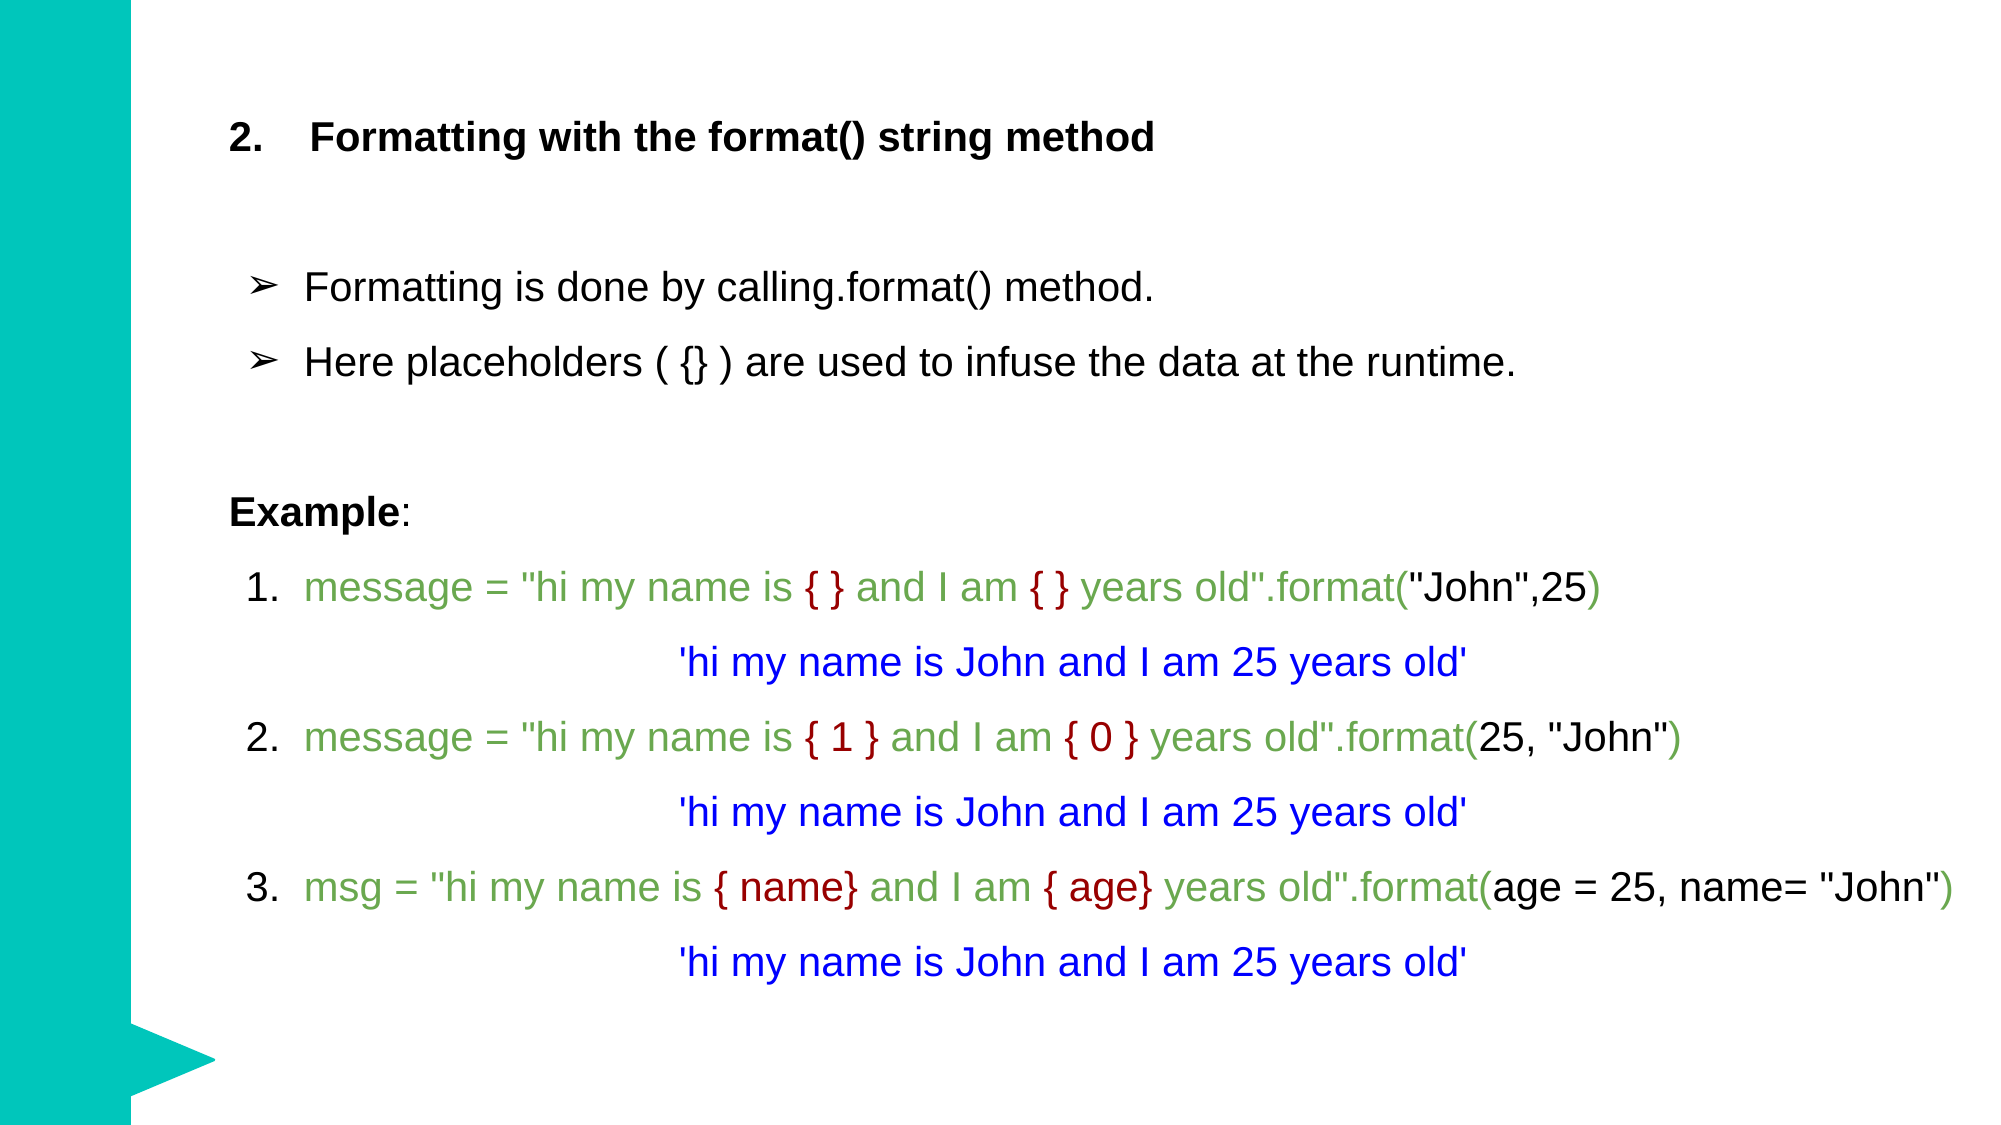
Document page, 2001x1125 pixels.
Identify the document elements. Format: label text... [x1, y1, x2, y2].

text_box 2. Formatting with the format() string method Formatting is done by calling.format() method. Here placeholders ( {} ) are used to infuse the data at the runtime. Example: message = "hi my name is { } and I am { } years old".format("John",25) 'hi my name is John and I am 25 years old' message = "hi my name is { 1 } and I am { 0 } years old".format(25, "John") 'hi my name is John and I am 25 years old' msg = "hi my name is { name} and I am { age} years old".format(age = 25, name= "John") 'hi my name is John and I am 25 years old' [218, 76, 2000, 1040]
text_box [0, 0, 215, 1125]
